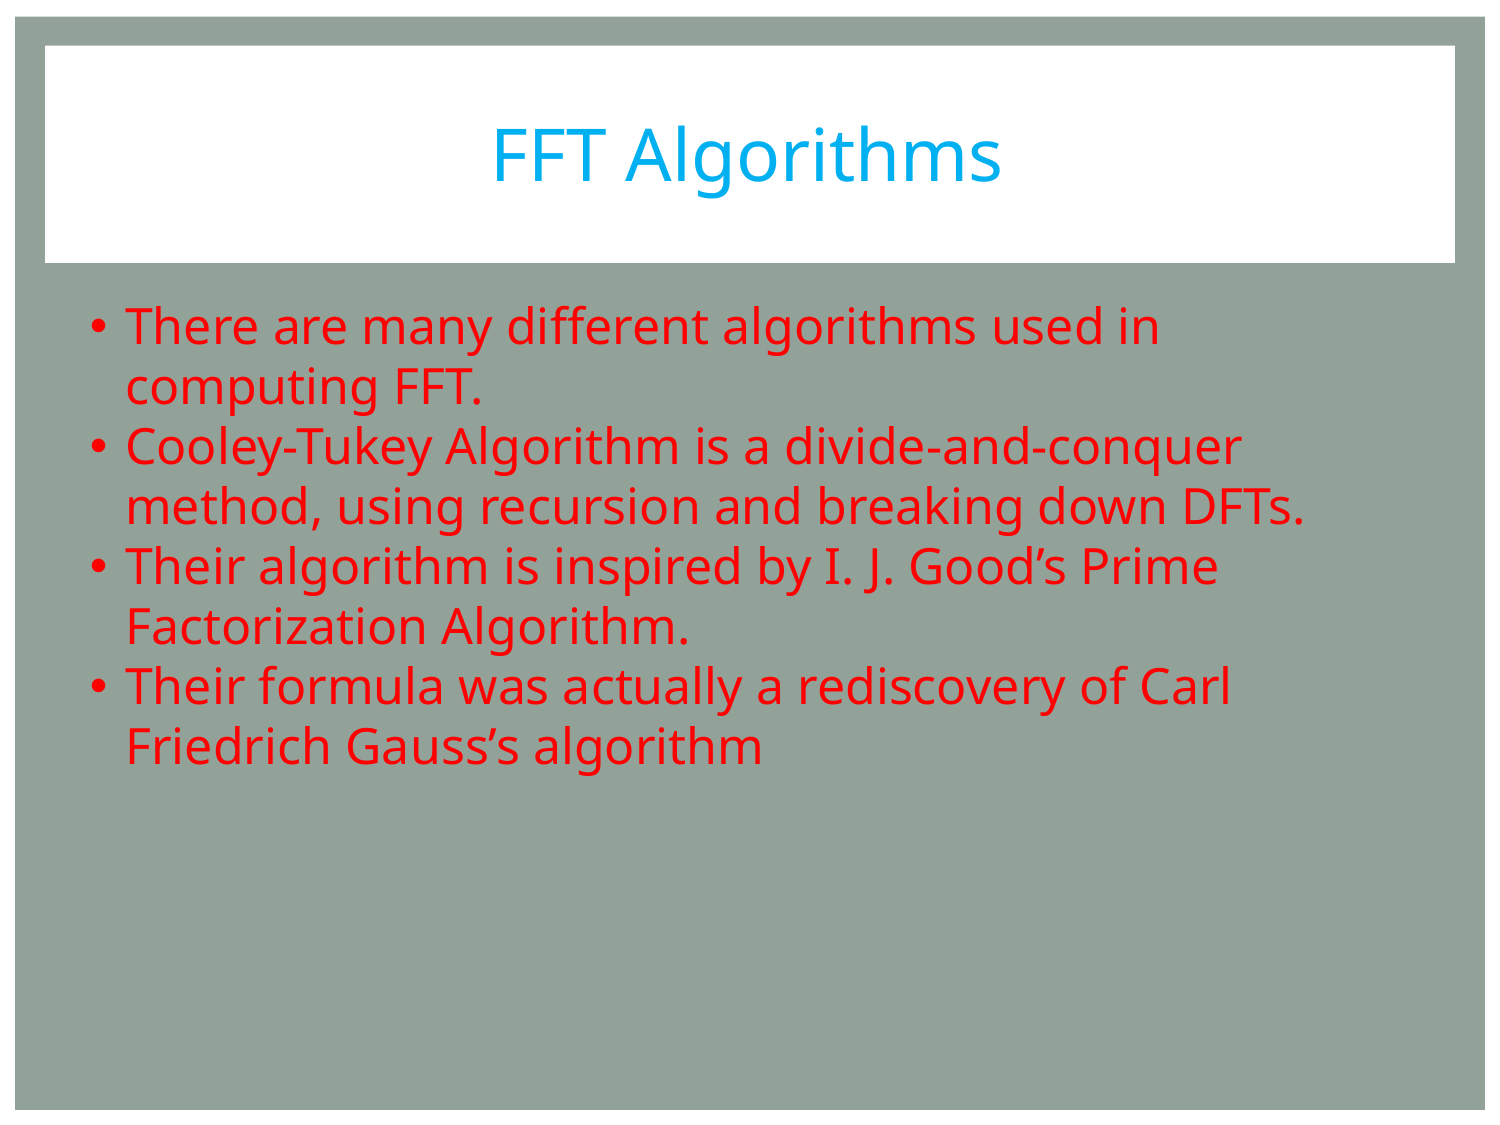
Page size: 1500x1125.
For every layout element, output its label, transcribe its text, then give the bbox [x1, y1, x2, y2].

text_box FFT Algorithms [69, 66, 1425, 238]
text_box There are many different algorithms used in computing FFT. Cooley-Tukey Algorithm is a divide-and-conquer method, using recursion and breaking down DFTs. Their algorithm is inspired by I. J. Good’s Prime Factorization Algorithm. Their formula was actually a rediscovery of Carl Friedrich Gauss’s algorithm [75, 287, 1425, 1005]
